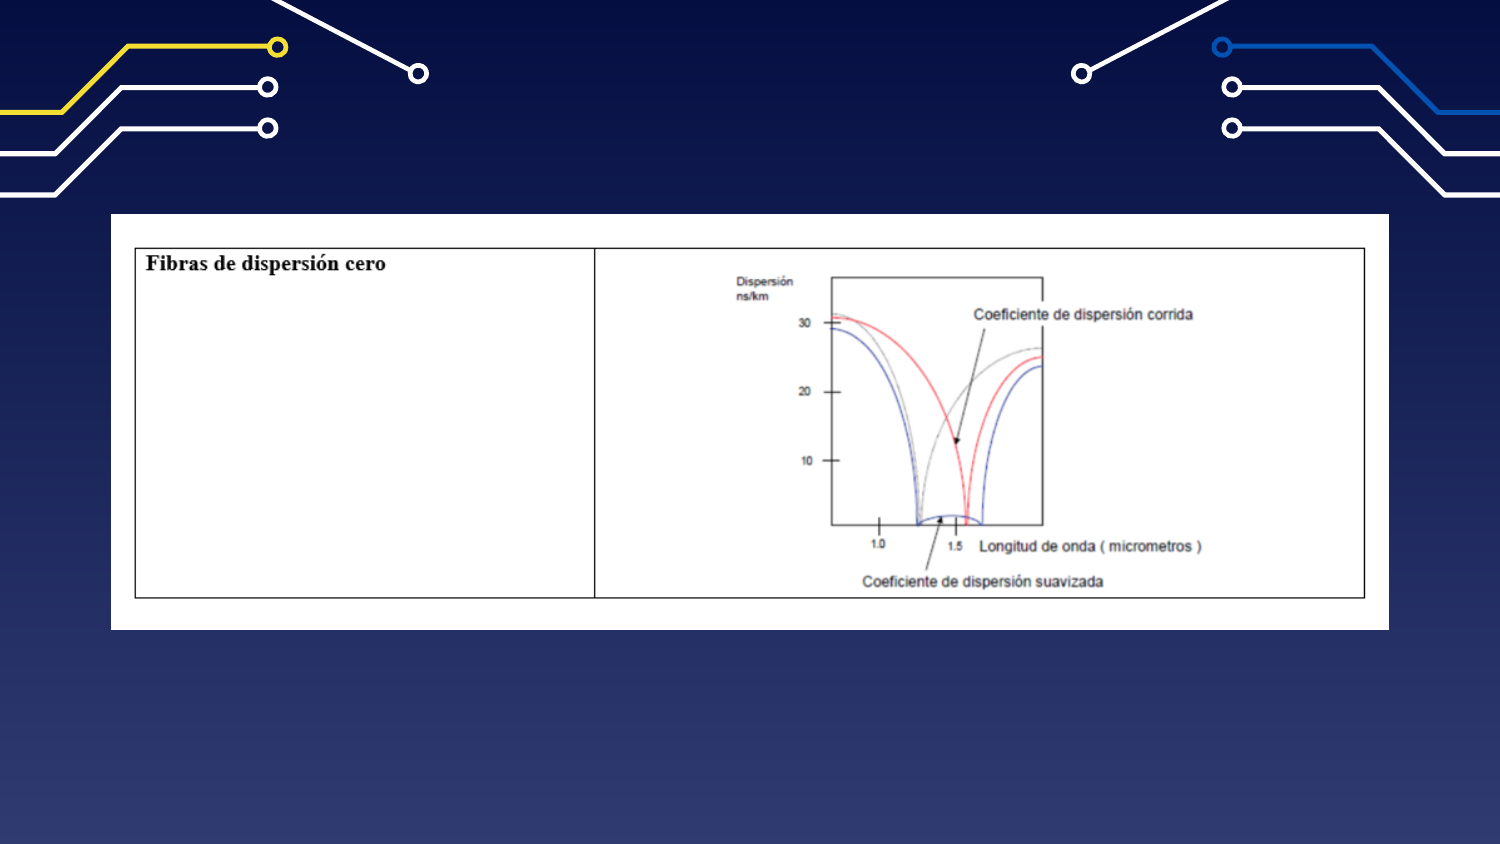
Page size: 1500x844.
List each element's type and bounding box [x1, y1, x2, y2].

picture [111, 214, 1389, 630]
text_box [0, 0, 1500, 75]
